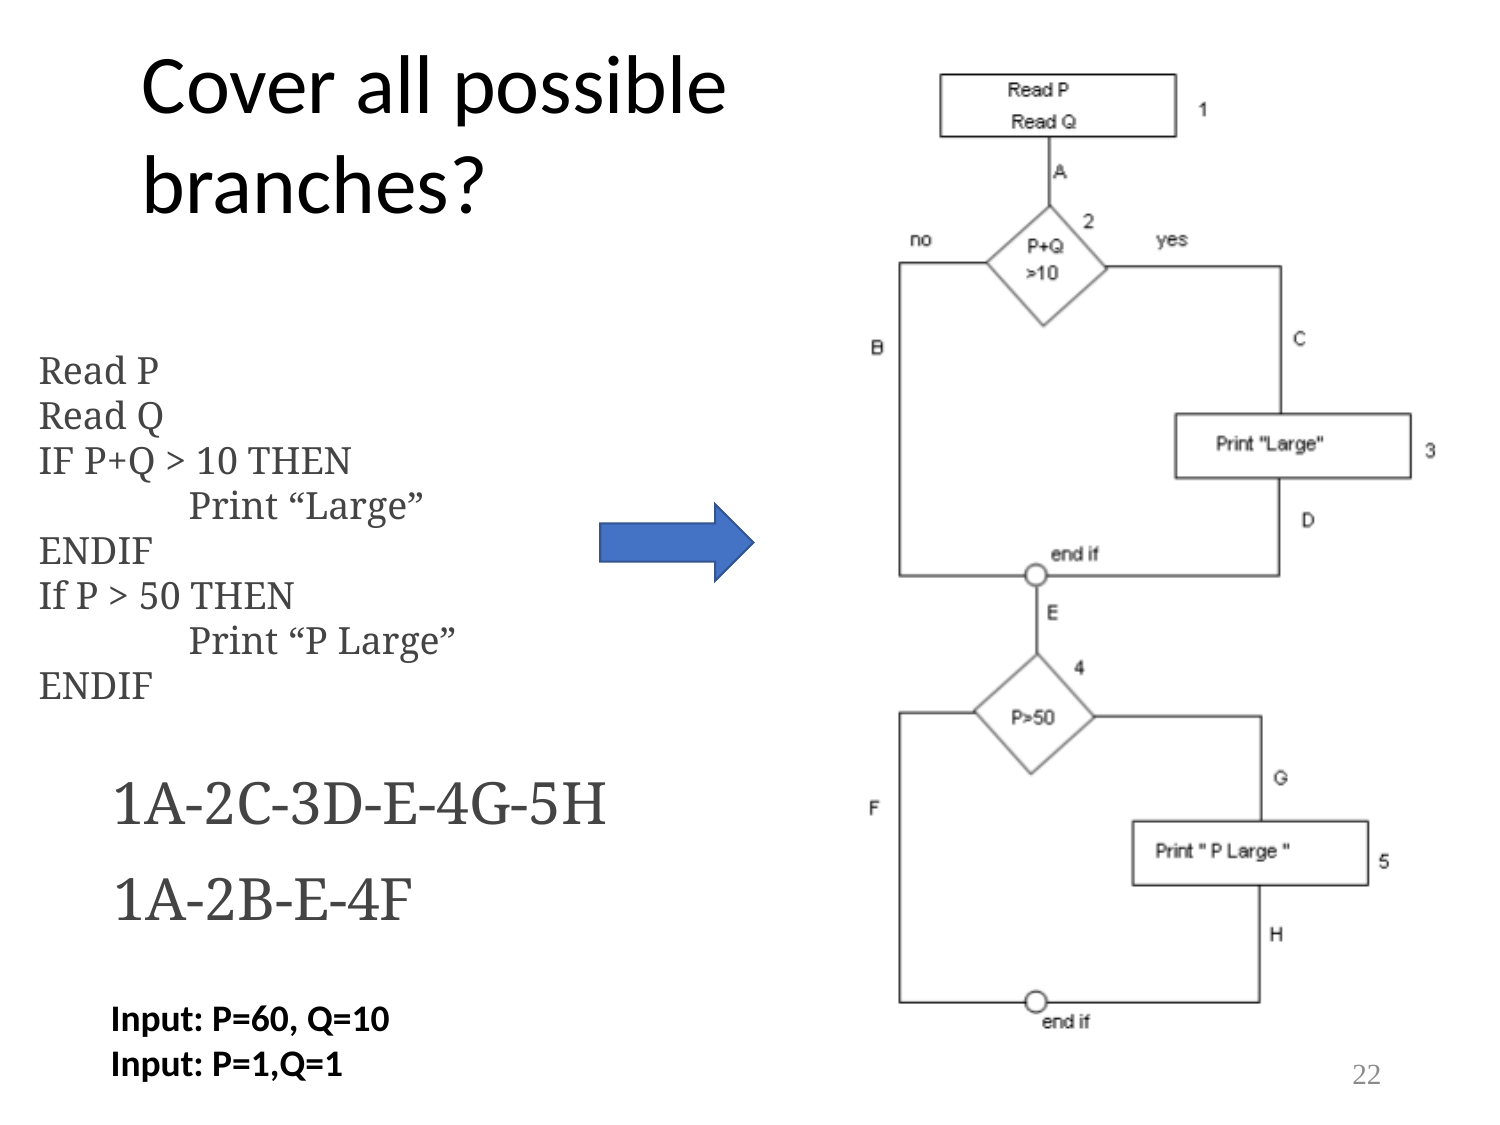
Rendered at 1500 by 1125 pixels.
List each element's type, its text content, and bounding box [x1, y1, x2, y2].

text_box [892, 714, 1029, 1008]
text_box 1A-2B-E-4F [98, 854, 430, 940]
text_box [599, 501, 755, 584]
picture [787, 42, 1469, 1043]
text_box Input: P=60, Q=10 Input: P=1,Q=1 [95, 986, 405, 1092]
text_box 1A-2C-3D-E-4G-5H [82, 759, 623, 844]
text_box Read P Read Q IF P+Q > 10 THEN Print “Large” ENDIF If P > 50 THEN Print “P Large” ENDIF [23, 340, 566, 715]
slide_number 22 [1059, 1043, 1397, 1103]
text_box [888, 127, 1285, 1018]
text_box Cover all possible branches? [0, 23, 865, 238]
